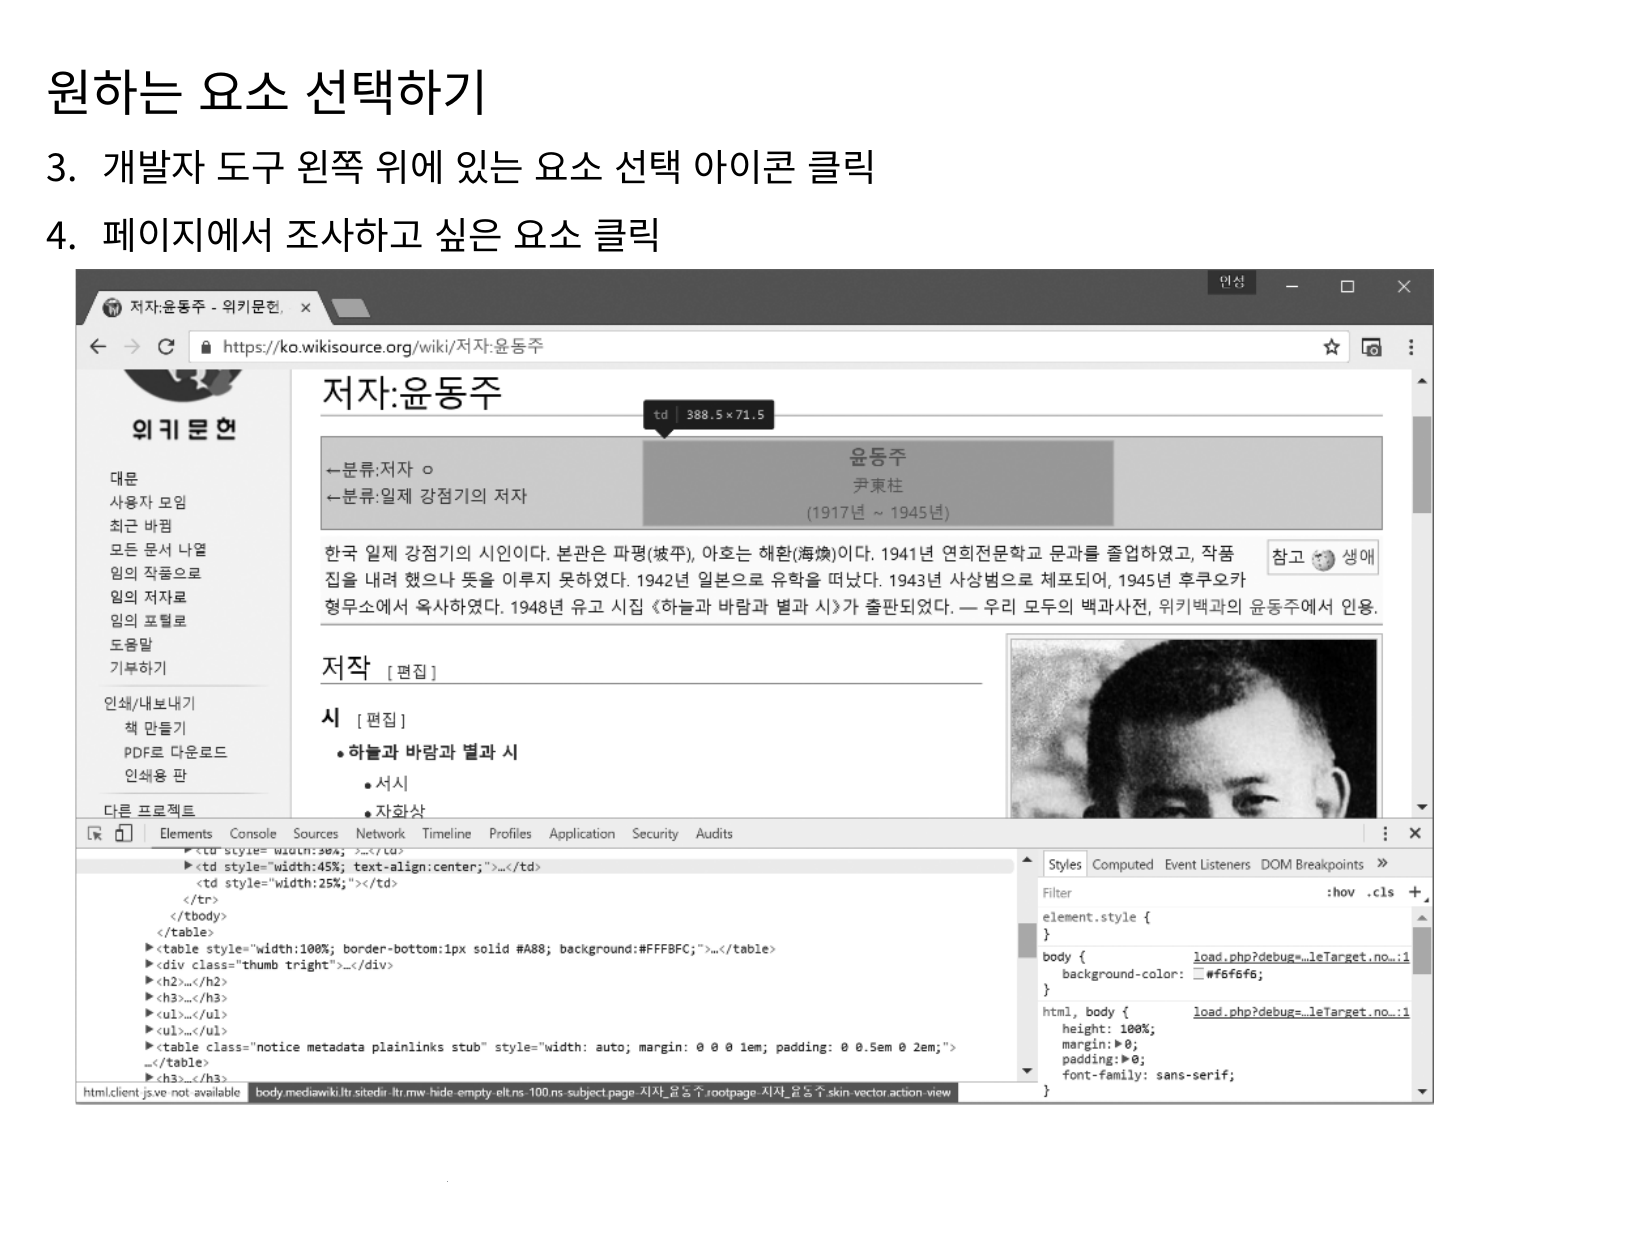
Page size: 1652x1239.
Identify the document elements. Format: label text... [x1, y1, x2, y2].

text_box 원하는 요소 선택하기 개발자 도구 왼쪽 위에 있는 요소 선택 아이콘 클릭 페이지에서 조사하고 싶은 요소 클릭 [44, 31, 1607, 325]
text_box [75, 269, 1434, 1106]
